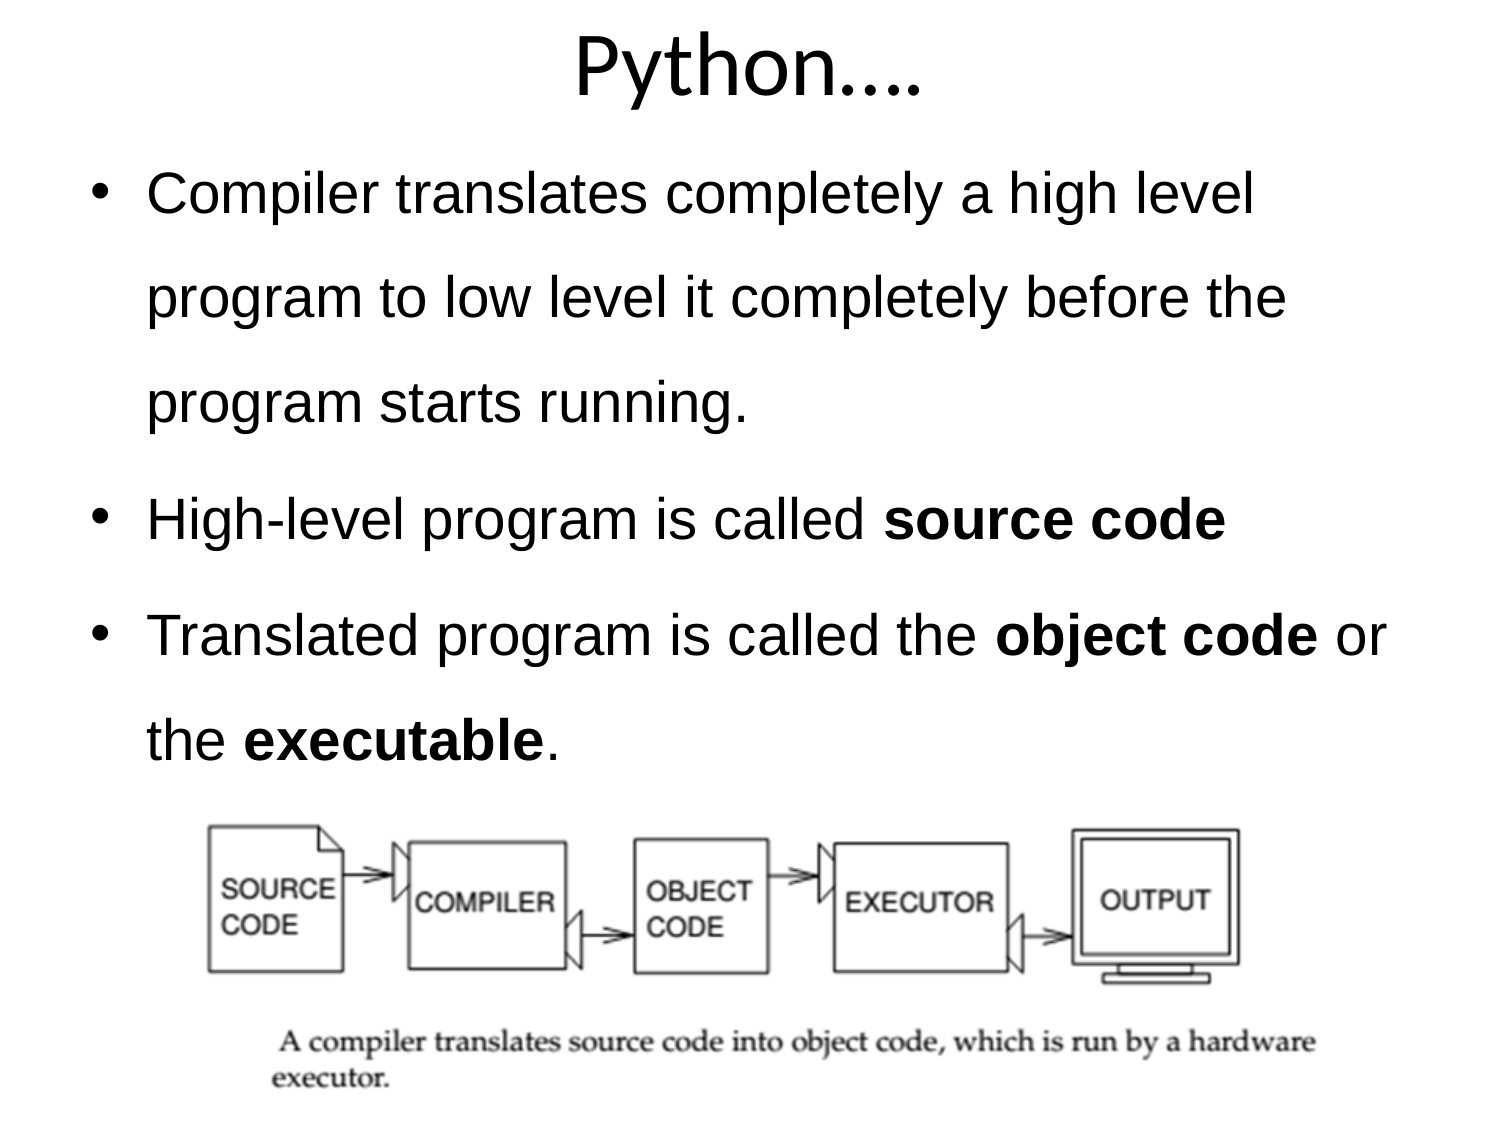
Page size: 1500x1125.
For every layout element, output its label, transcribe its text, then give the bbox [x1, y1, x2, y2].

list Compiler translates completely a high level program to low level it completely before the program starts running. High-level program is called source code Translated program is called the object code or the executable. [75, 112, 1425, 968]
picture [174, 809, 1329, 1125]
title Python…. [75, 0, 1425, 112]
